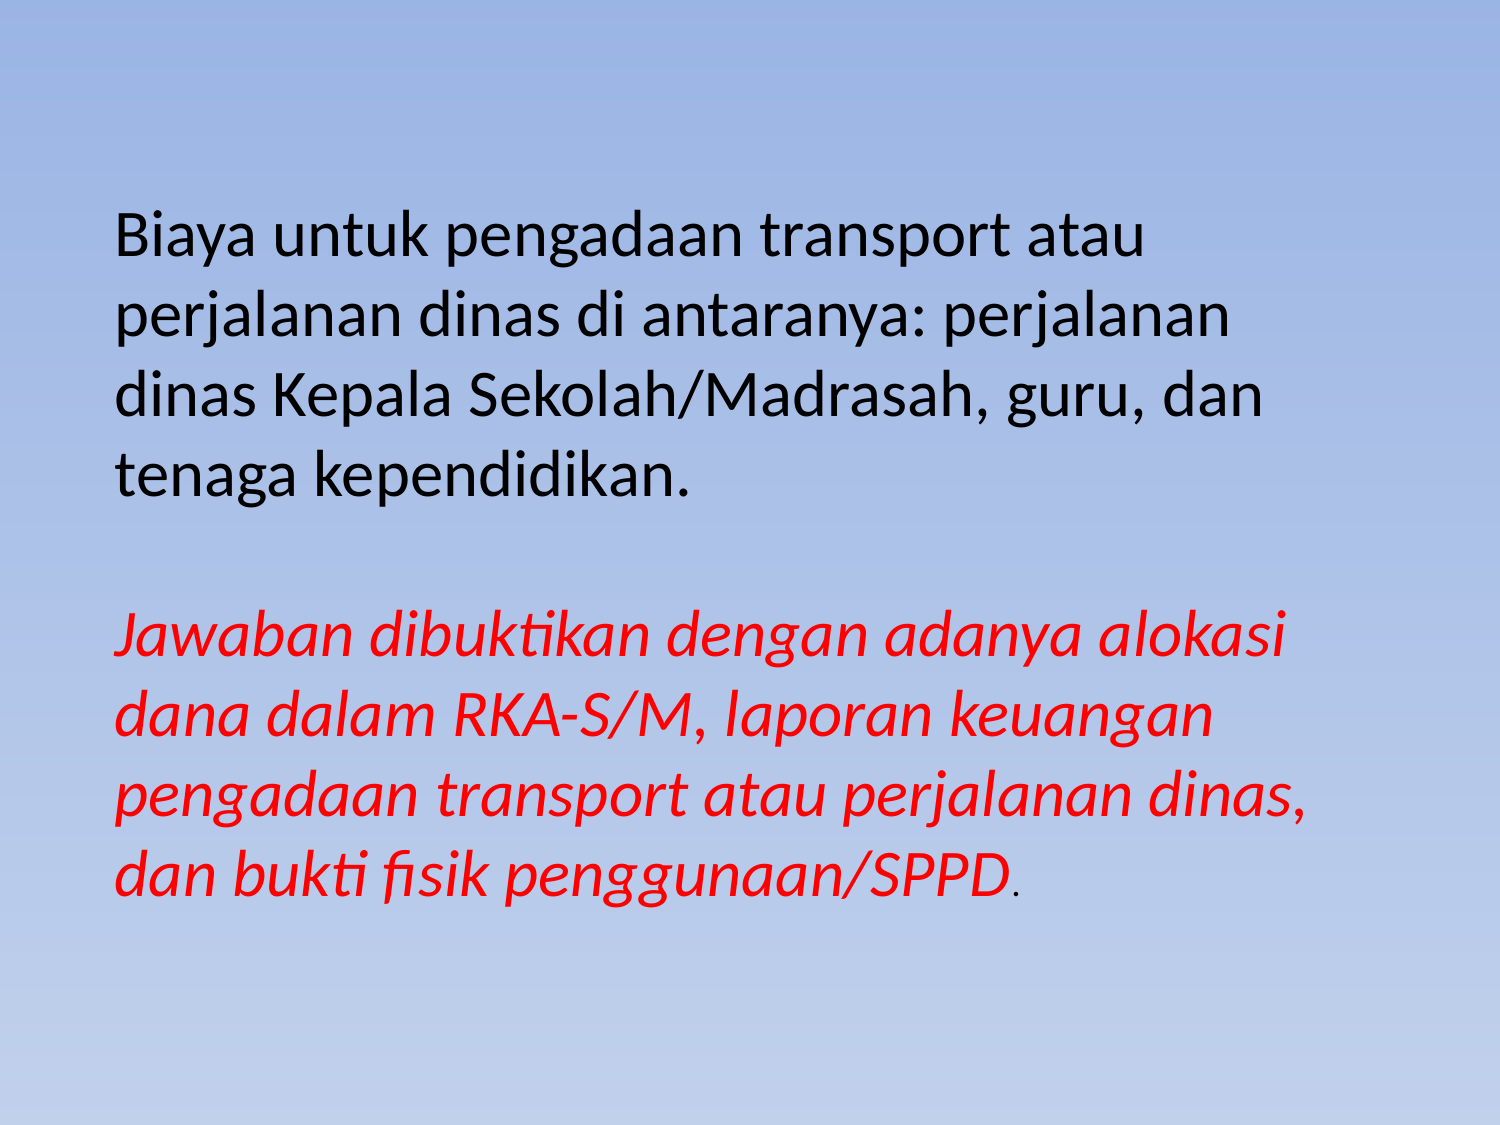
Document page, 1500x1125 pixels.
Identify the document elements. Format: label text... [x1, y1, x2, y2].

text_box Biaya untuk pengadaan transport atau perjalanan dinas di antaranya: perjalanan dinas Kepala Sekolah/Madrasah, guru, dan tenaga kependidikan. Jawaban dibuktikan dengan adanya alokasi dana dalam RKA-S/M, laporan keuangan pengadaan transport atau perjalanan dinas, dan bukti fisik penggunaan/SPPD. [99, 137, 1388, 917]
